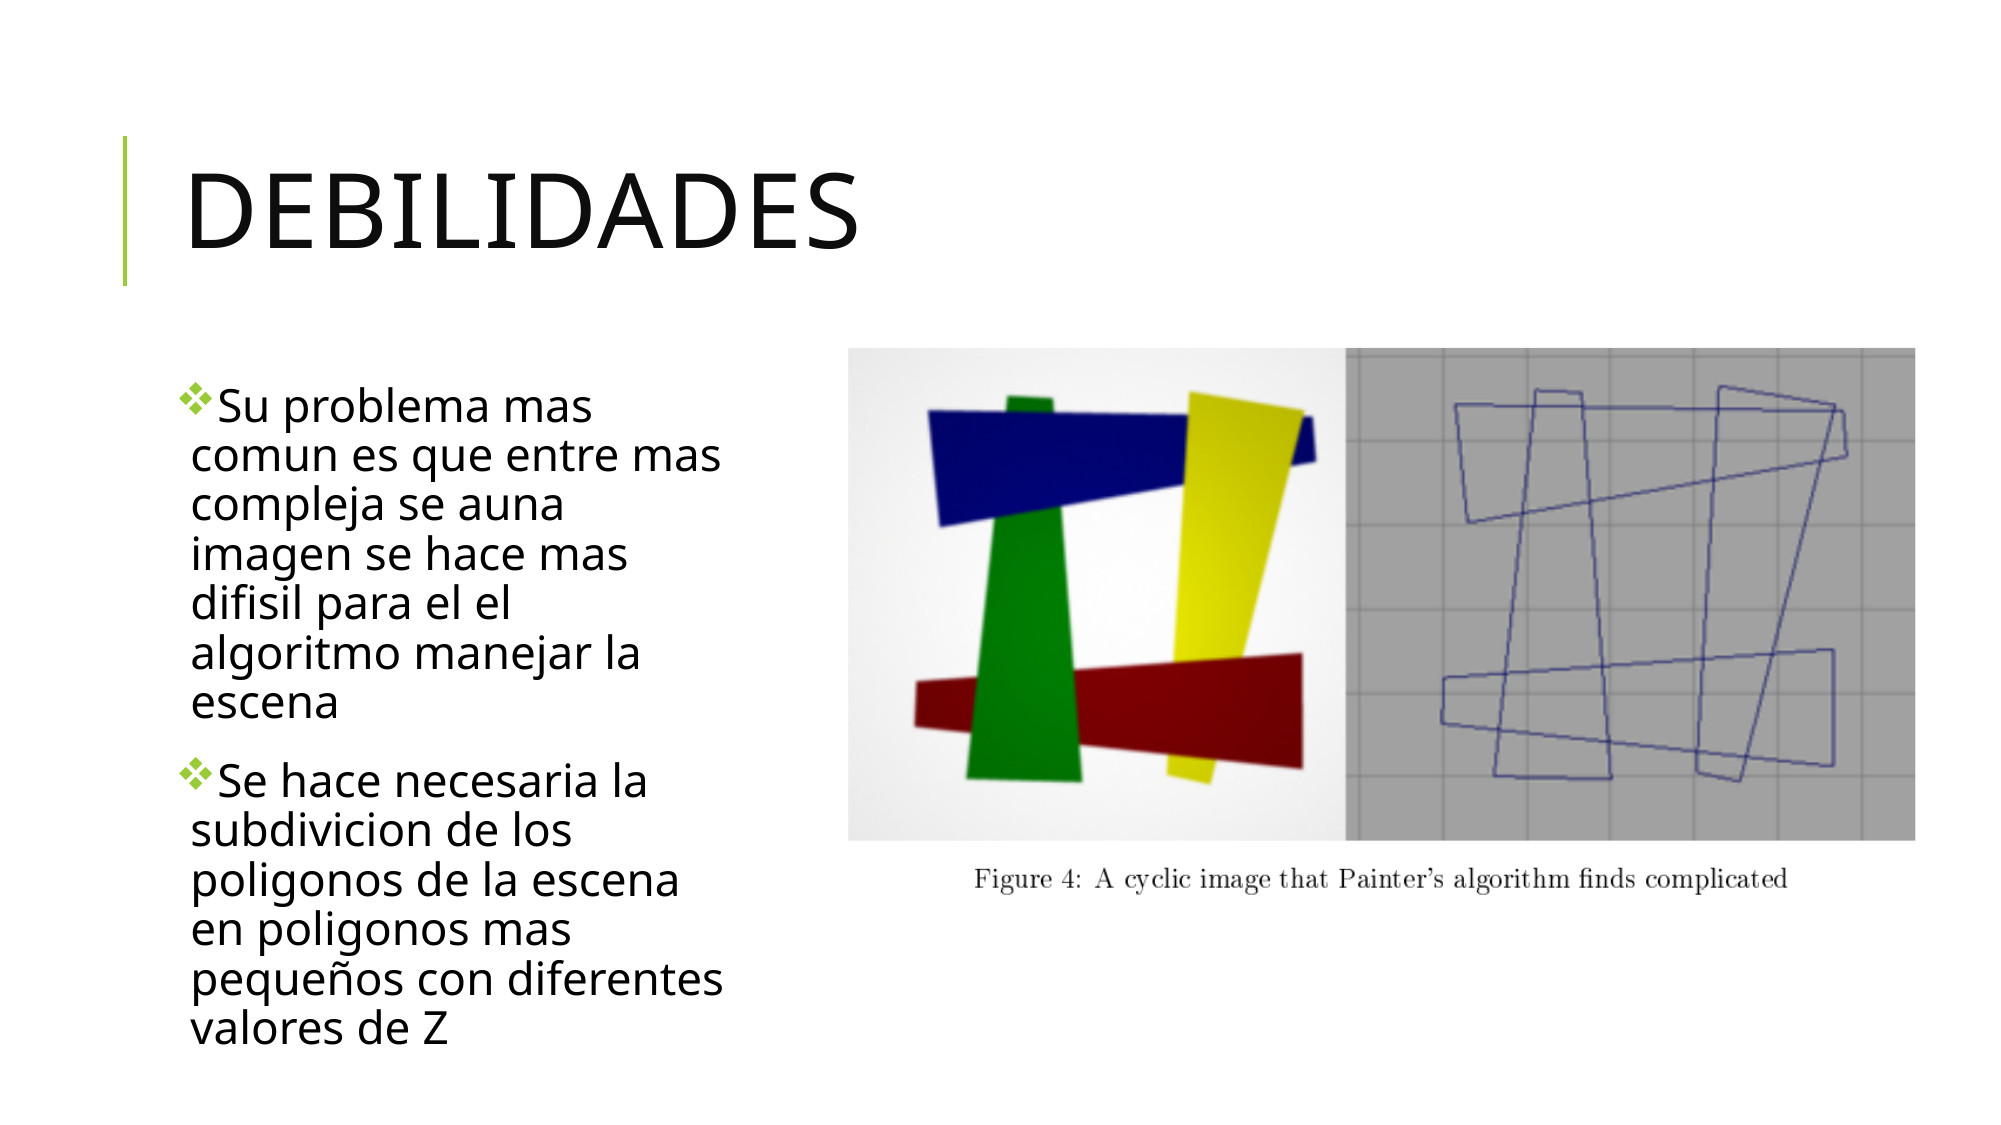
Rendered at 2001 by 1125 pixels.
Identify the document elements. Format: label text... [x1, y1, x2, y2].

title Debilidades [168, 96, 1763, 342]
picture [840, 341, 1960, 916]
list Su problema mas comun es que entre mas compleja se auna imagen se hace mas difisil para el el algoritmo manejar la escena Se hace necesaria la subdivicion de los poligonos de la escena en poligonos mas pequeños con diferentes valores de Z [168, 375, 740, 1035]
